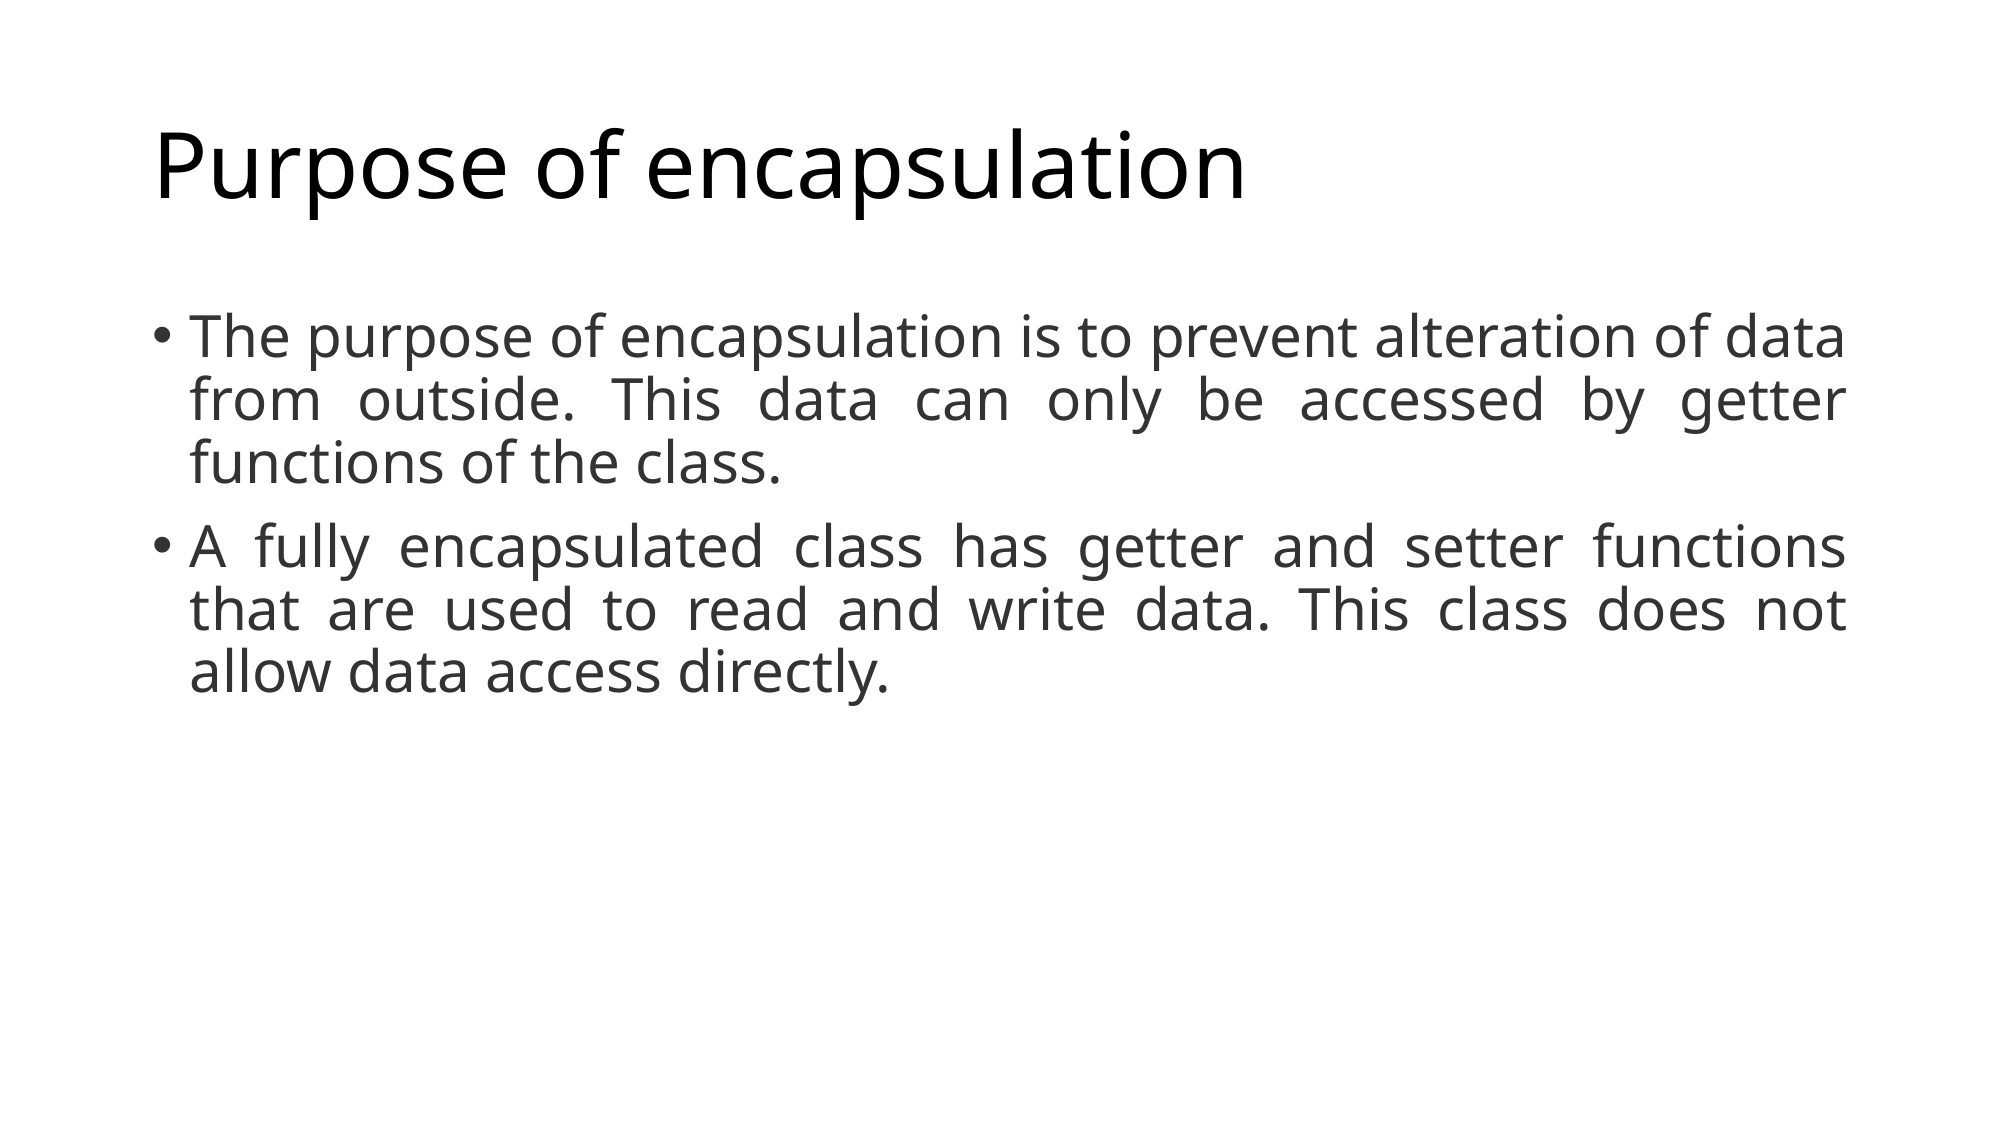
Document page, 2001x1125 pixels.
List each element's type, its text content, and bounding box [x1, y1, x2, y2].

title Purpose of encapsulation [137, 59, 1863, 278]
list The purpose of encapsulation is to prevent alteration of data from outside. This data can only be accessed by getter functions of the class. A fully encapsulated class has getter and setter functions that are used to read and write data. This class does not allow data access directly. [137, 299, 1863, 1014]
